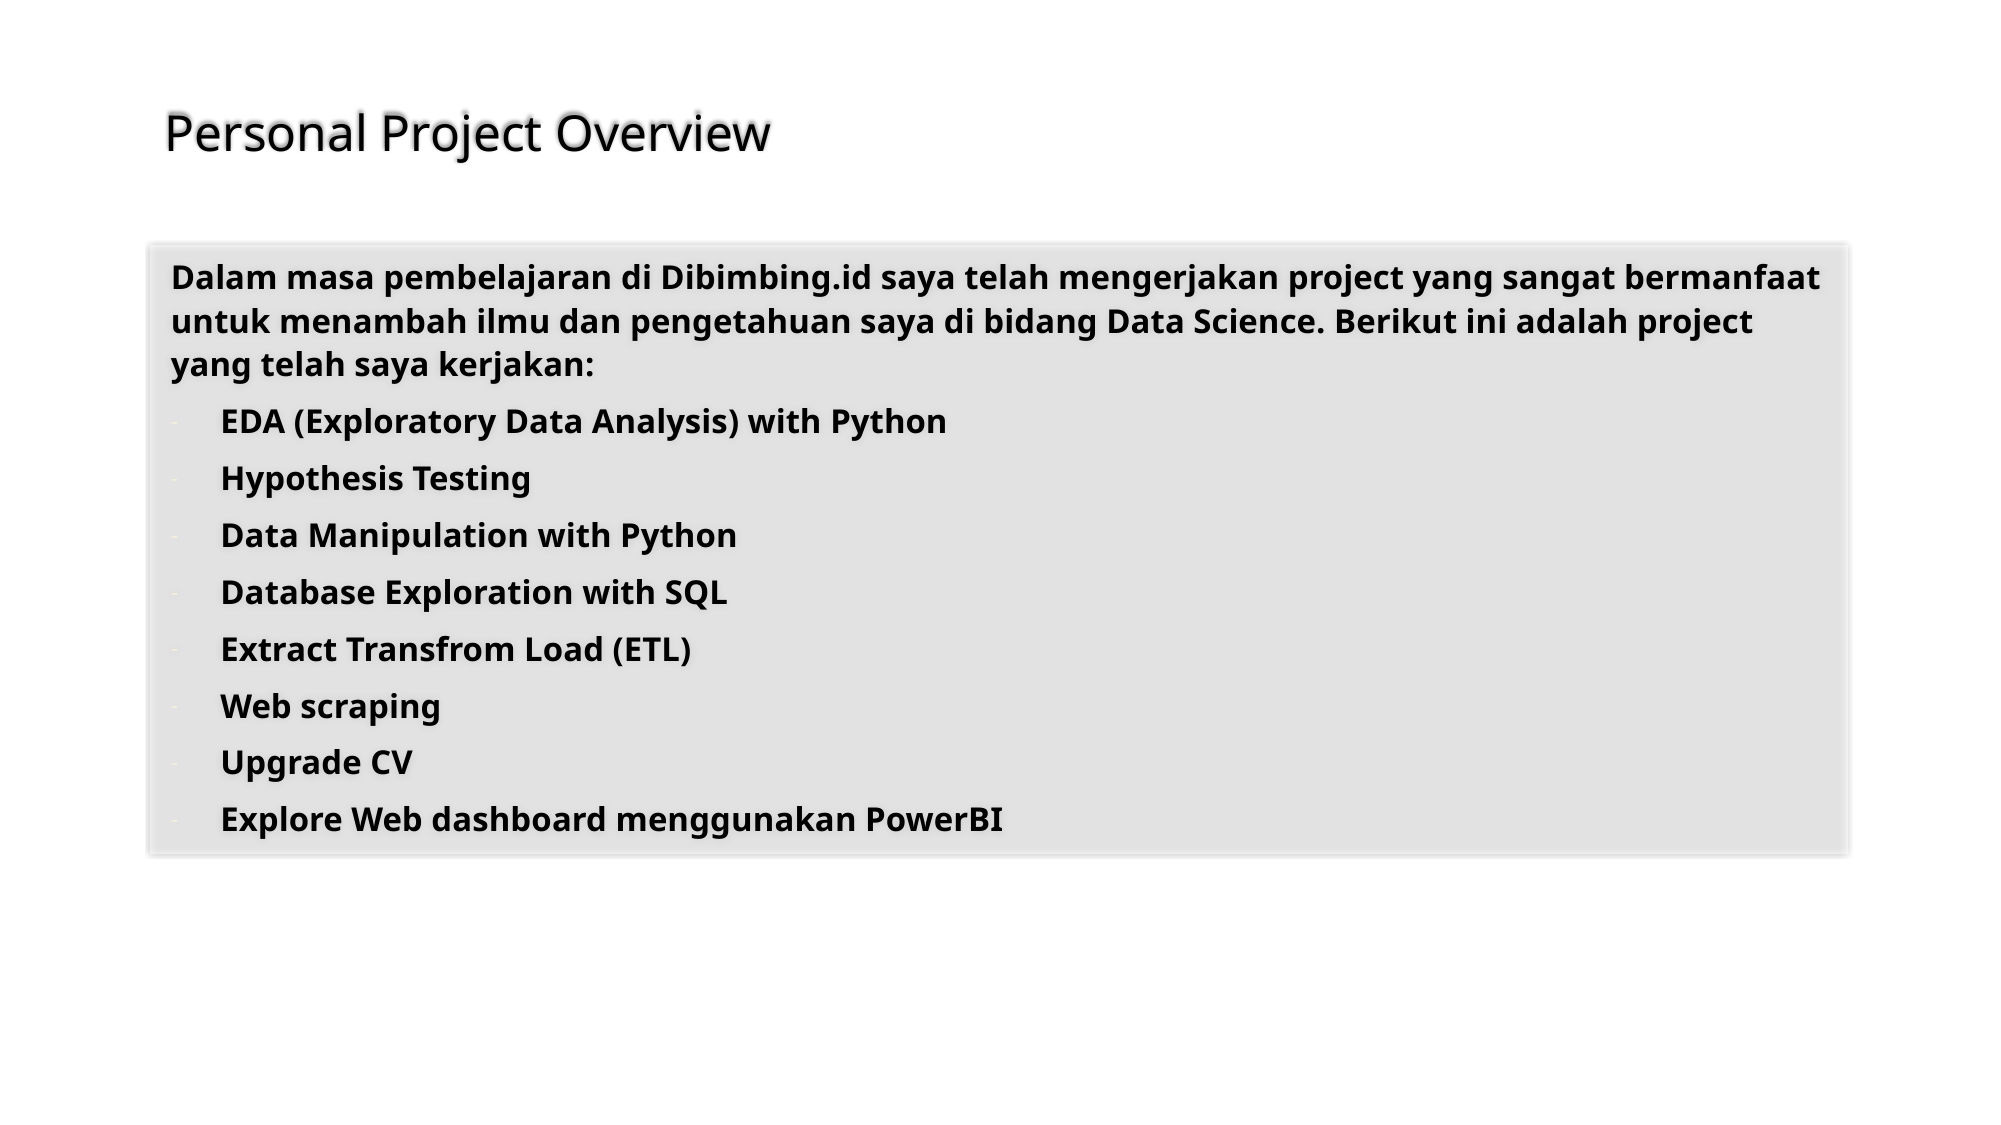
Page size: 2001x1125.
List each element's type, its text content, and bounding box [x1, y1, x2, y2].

title Personal Project Overview [149, 99, 1489, 230]
list Dalam masa pembelajaran di Dibimbing.id saya telah mengerjakan project yang sangat bermanfaat untuk menambah ilmu dan pengetahuan saya di bidang Data Science. Berikut ini adalah project yang telah saya kerjakan: EDA (Exploratory Data Analysis) with Python Hypothesis Testing Data Manipulation with Python Database Exploration with SQL Extract Transfrom Load (ETL) Web scraping Upgrade CV Explore Web dashboard menggunakan PowerBI [149, 245, 1849, 855]
